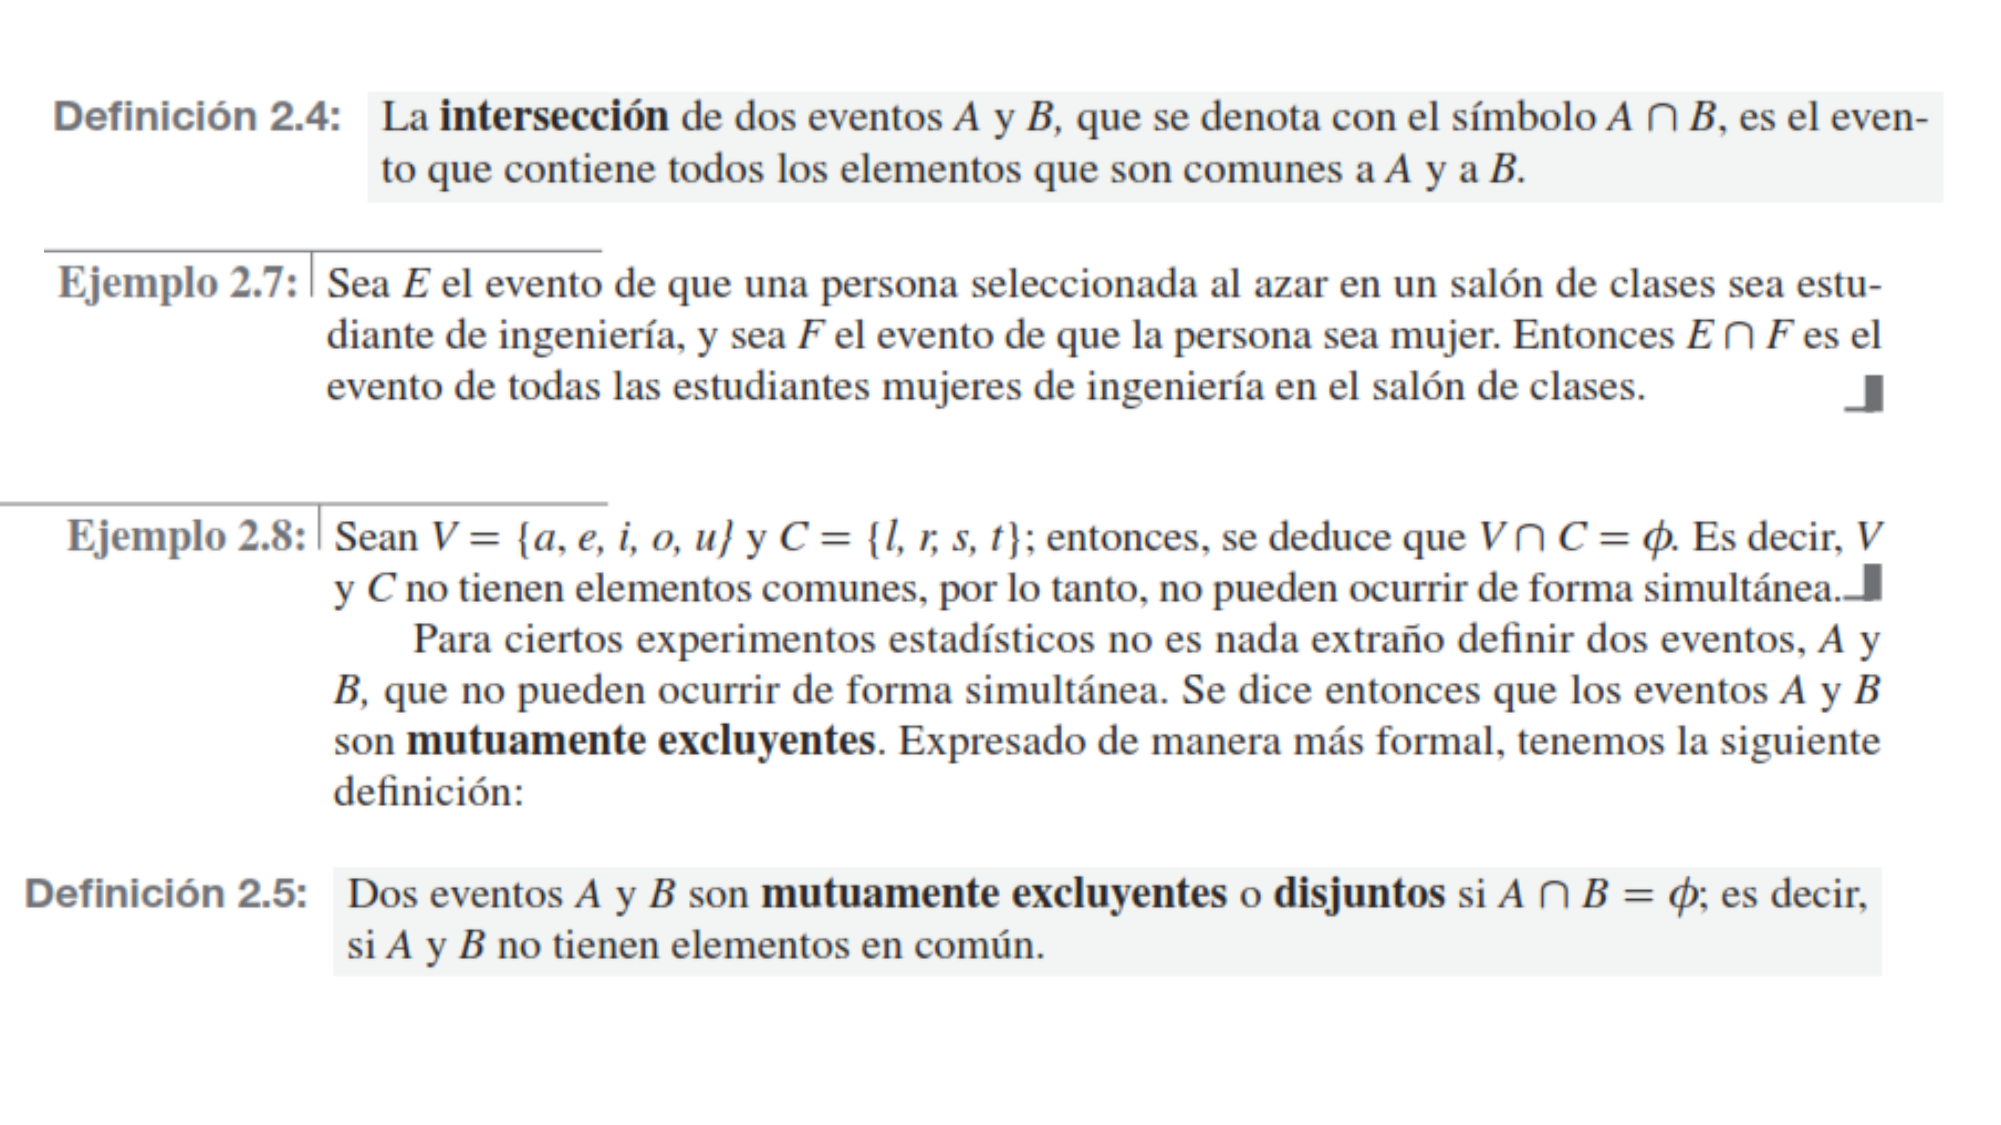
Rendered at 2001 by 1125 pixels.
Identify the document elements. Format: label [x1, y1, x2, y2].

picture [43, 88, 1951, 208]
picture [0, 489, 1896, 990]
picture [44, 242, 1893, 427]
